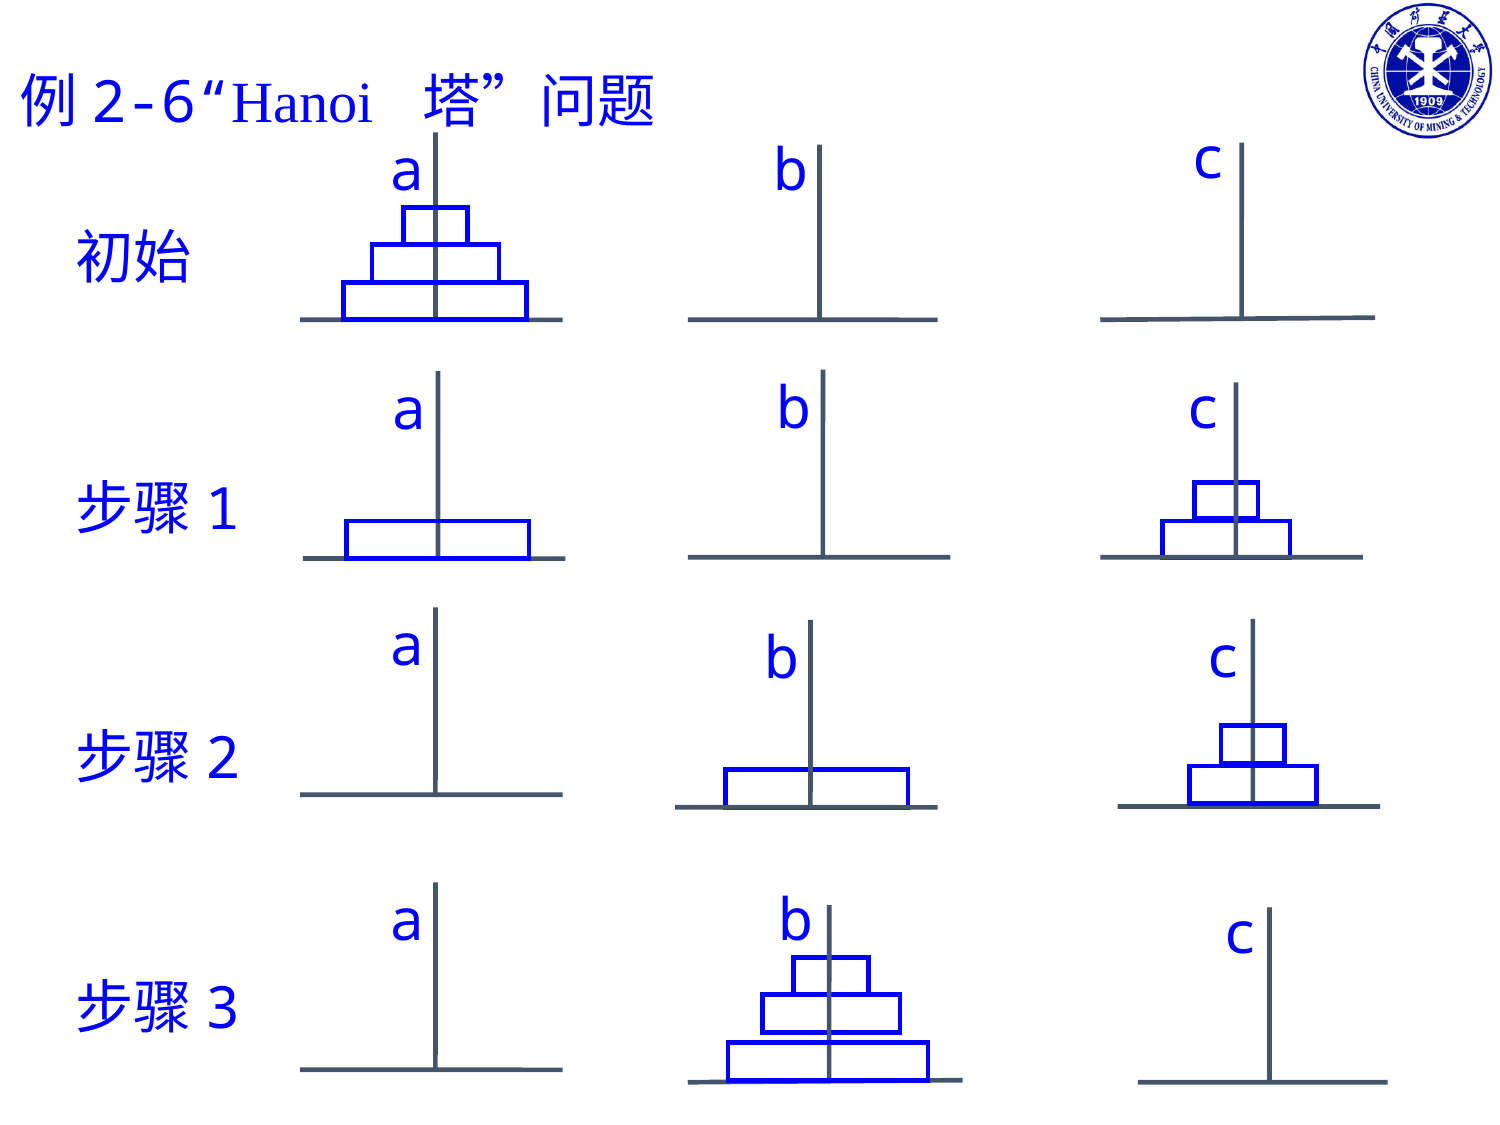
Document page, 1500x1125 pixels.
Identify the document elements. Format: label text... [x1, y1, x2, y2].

text_box 步骤3 [75, 969, 251, 1040]
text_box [687, 882, 963, 1083]
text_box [1100, 369, 1363, 558]
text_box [1100, 119, 1376, 320]
text_box 步骤2 [75, 719, 263, 790]
text_box 例2-6“Hanoi 塔”问题 [19, 63, 680, 134]
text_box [1137, 894, 1388, 1083]
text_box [687, 369, 951, 558]
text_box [687, 132, 938, 320]
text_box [300, 132, 563, 320]
text_box 步骤1 [75, 470, 251, 541]
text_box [1117, 618, 1381, 807]
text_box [302, 371, 566, 559]
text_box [300, 607, 563, 795]
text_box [675, 619, 938, 808]
text_box 初始 [75, 219, 226, 290]
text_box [300, 882, 563, 1070]
picture [1355, 0, 1500, 141]
